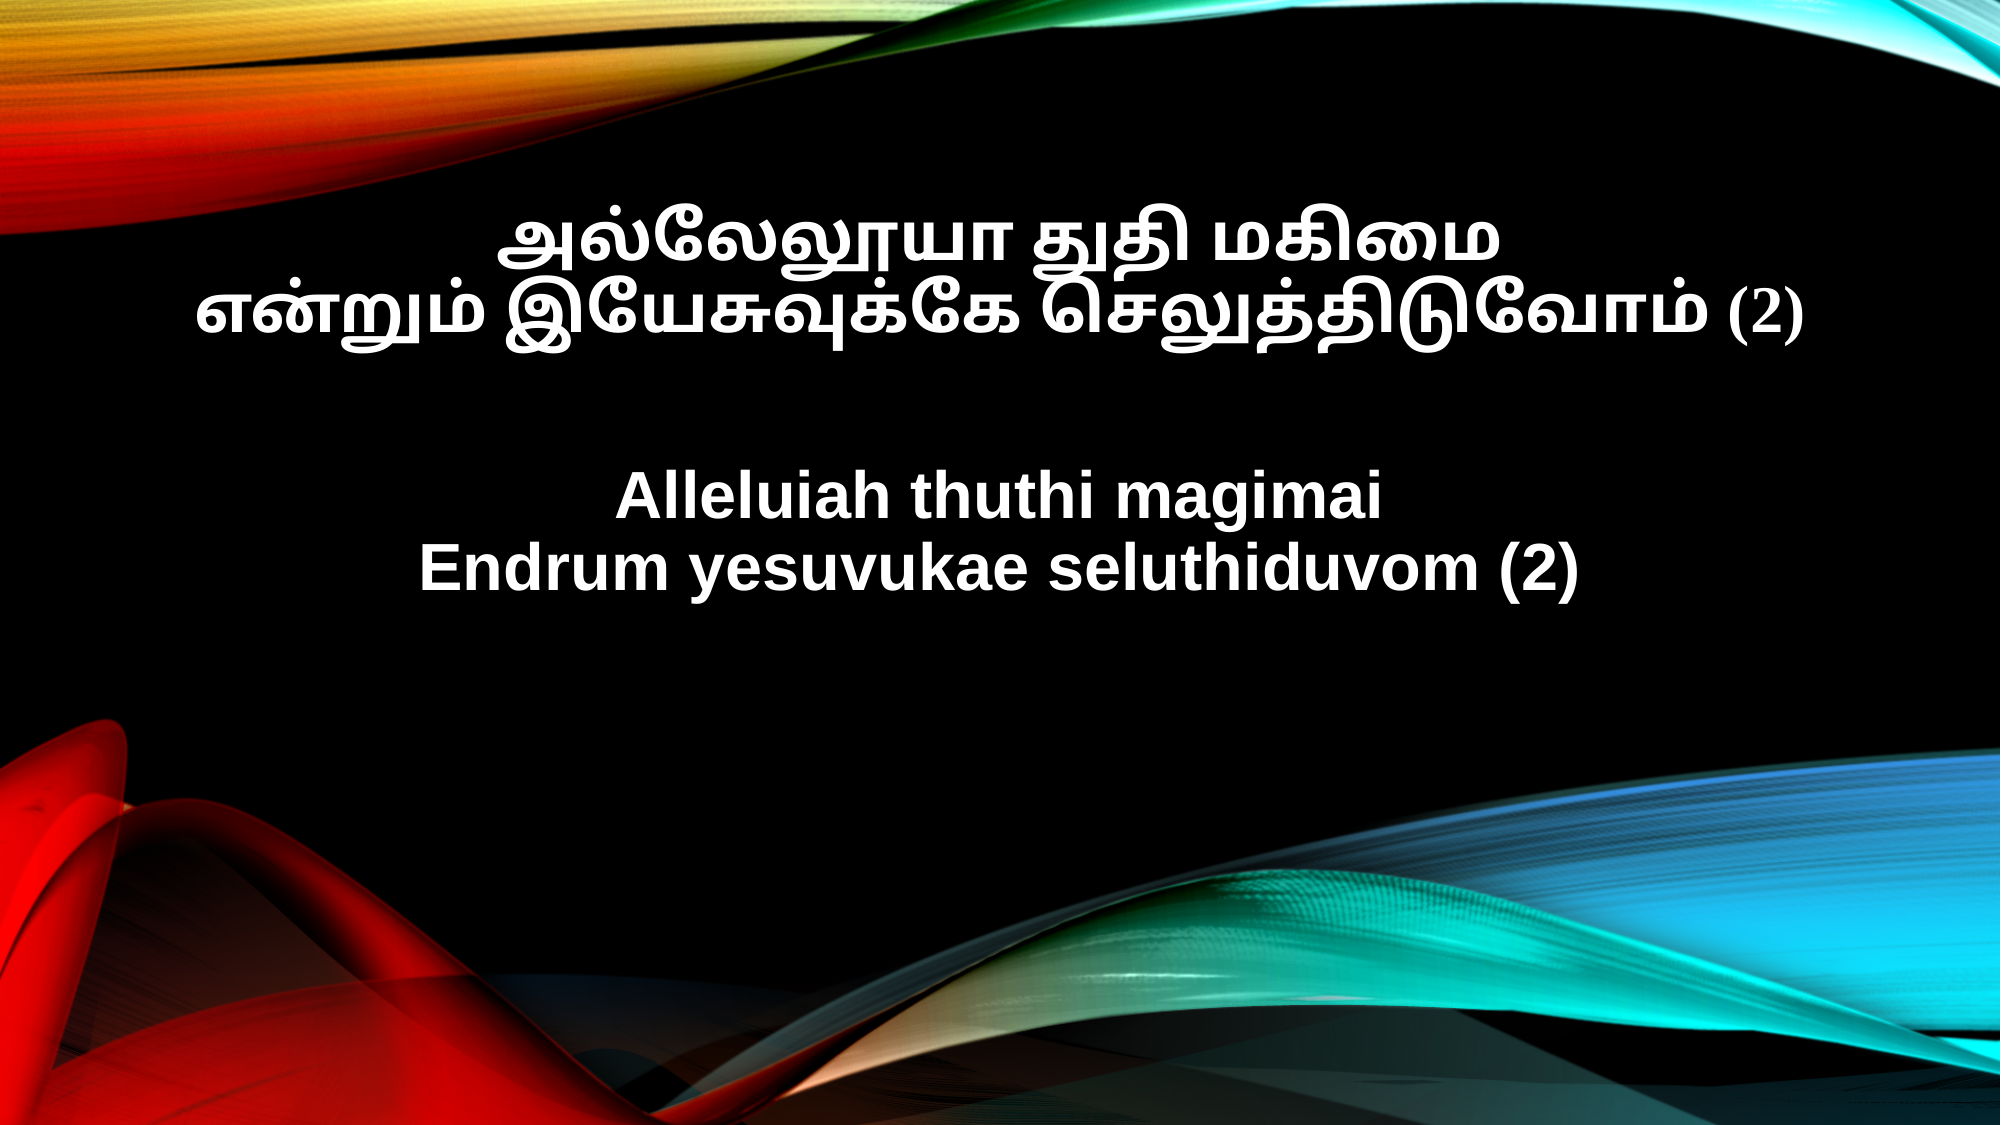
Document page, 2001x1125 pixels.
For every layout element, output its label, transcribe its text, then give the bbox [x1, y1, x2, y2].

subtitle அல்லேலூயா துதி மகிமை என்றும் இயேசுவுக்கே செலுத்திடுவோம் (2) Alleluiah thuthi magimai Endrum yesuvukae seluthiduvom (2) [0, 1, 2000, 1125]
